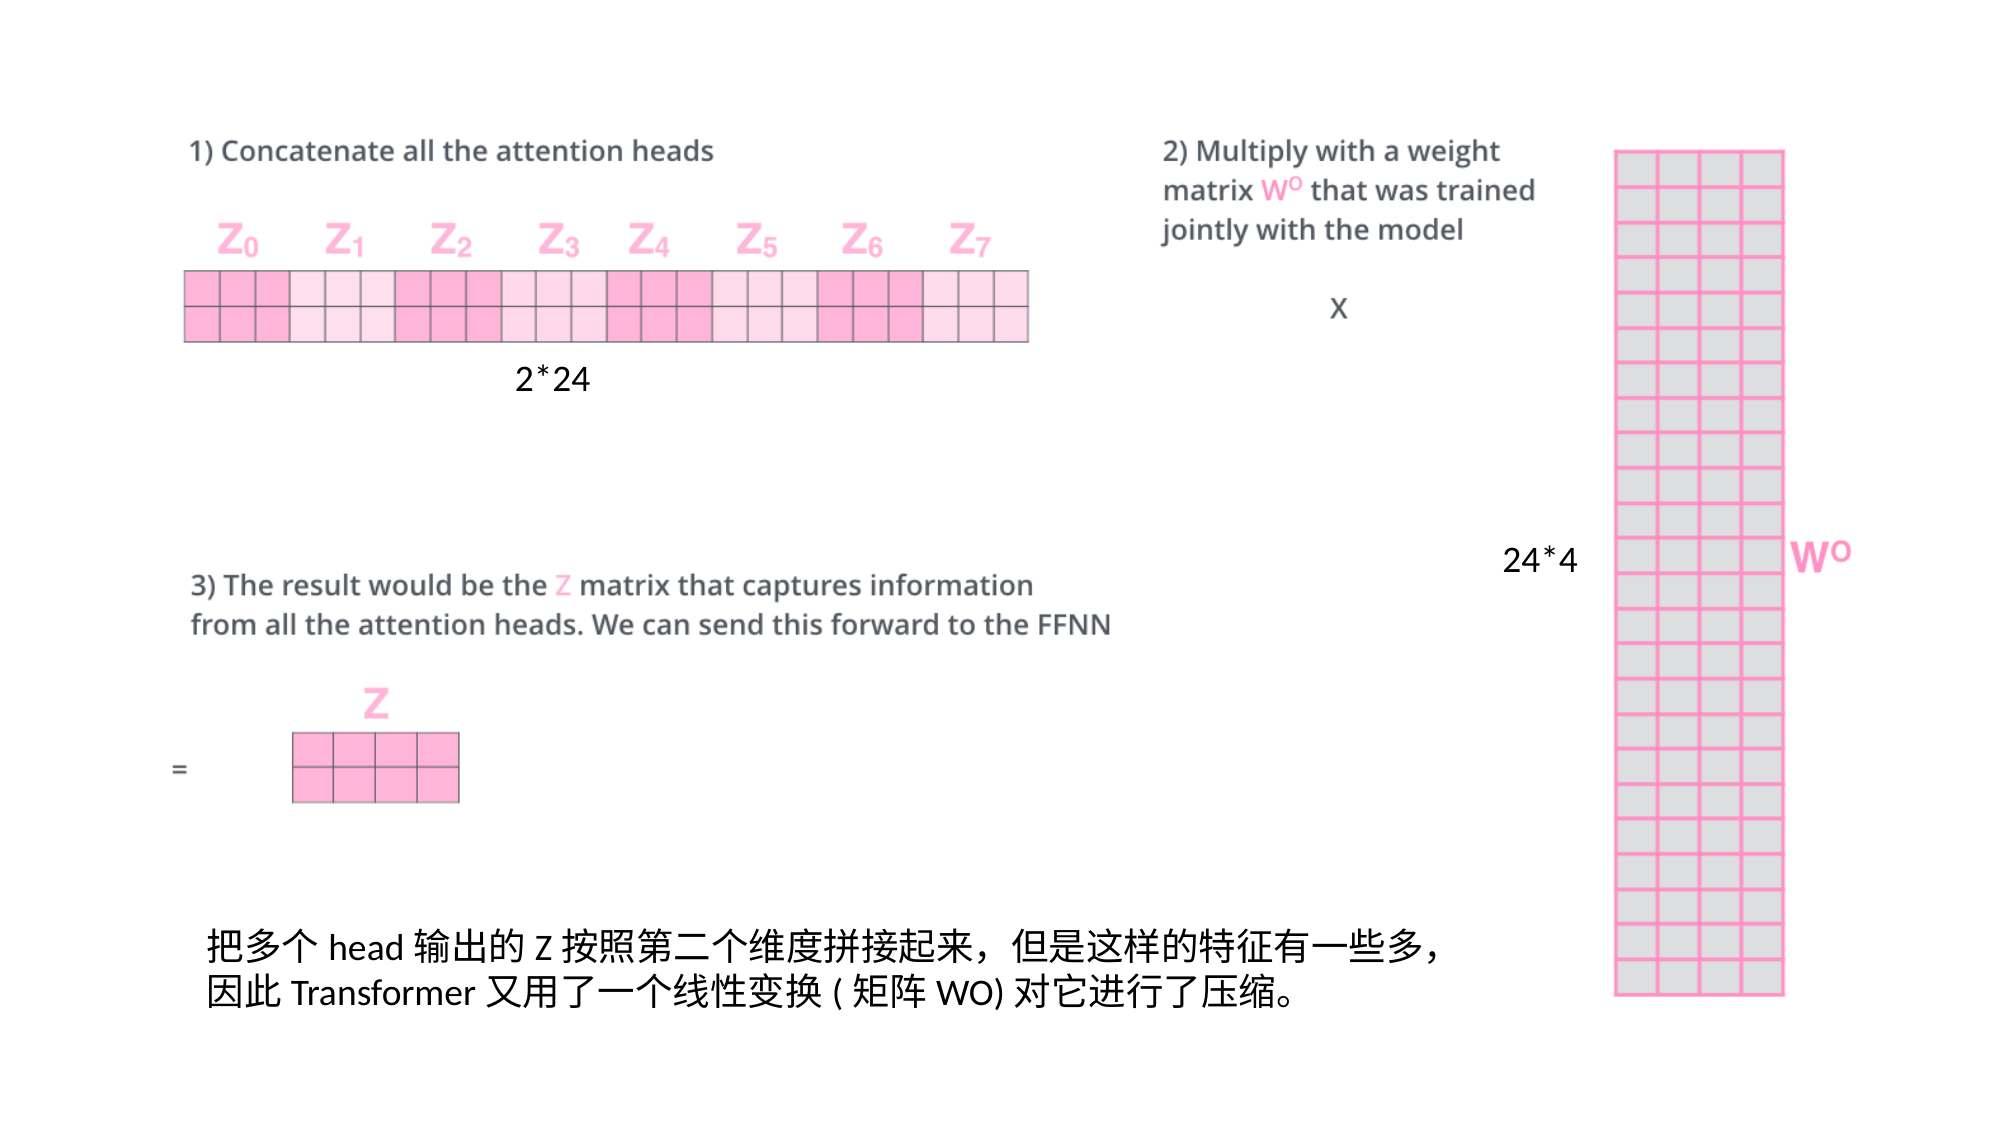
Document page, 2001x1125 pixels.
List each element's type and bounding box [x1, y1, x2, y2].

picture [145, 76, 1886, 1040]
